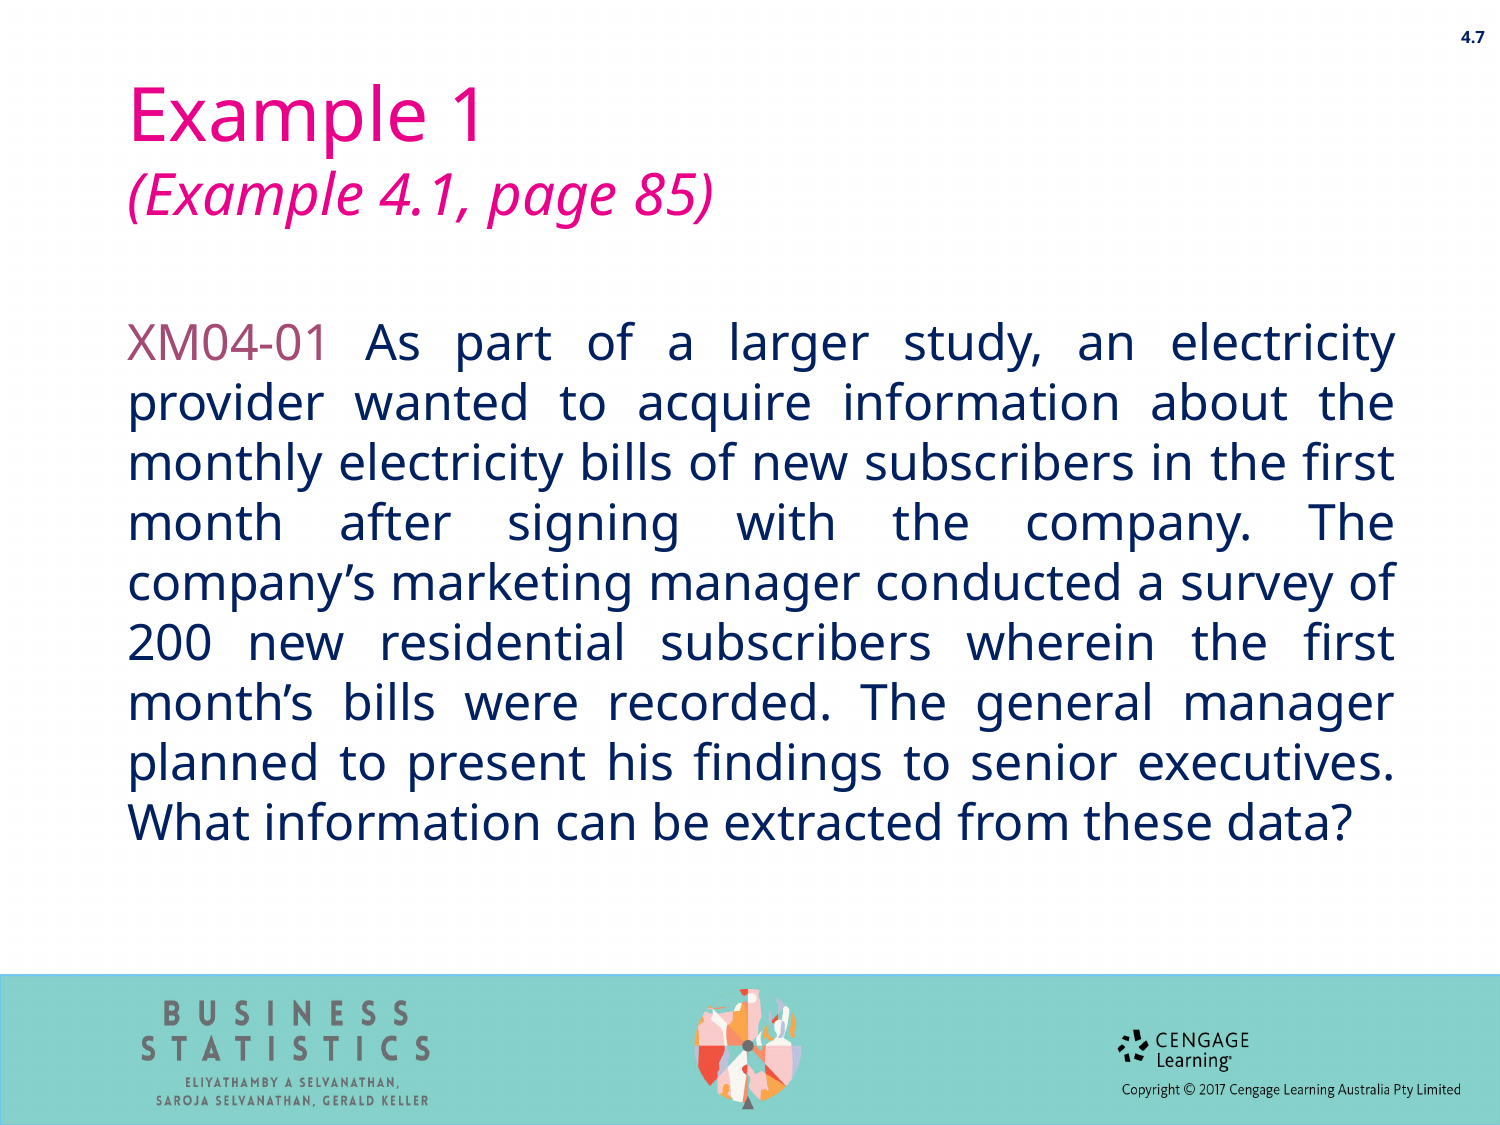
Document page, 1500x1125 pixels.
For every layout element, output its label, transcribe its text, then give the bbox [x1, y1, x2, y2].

list XM04-01 As part of a larger study, an electricity provider wanted to acquire information about the monthly electricity bills of new subscribers in the first month after signing with the company. The company’s marketing manager conducted a survey of 200 new residential subscribers wherein the first month’s bills were recorded. The general manager planned to present his findings to senior executives. What information can be extracted from these data? [112, 302, 1412, 964]
title Example 1 (Example 4.1, page 85) [112, 93, 1388, 200]
text_box 4.7 [1387, 0, 1500, 60]
picture [0, 0, 1500, 1125]
